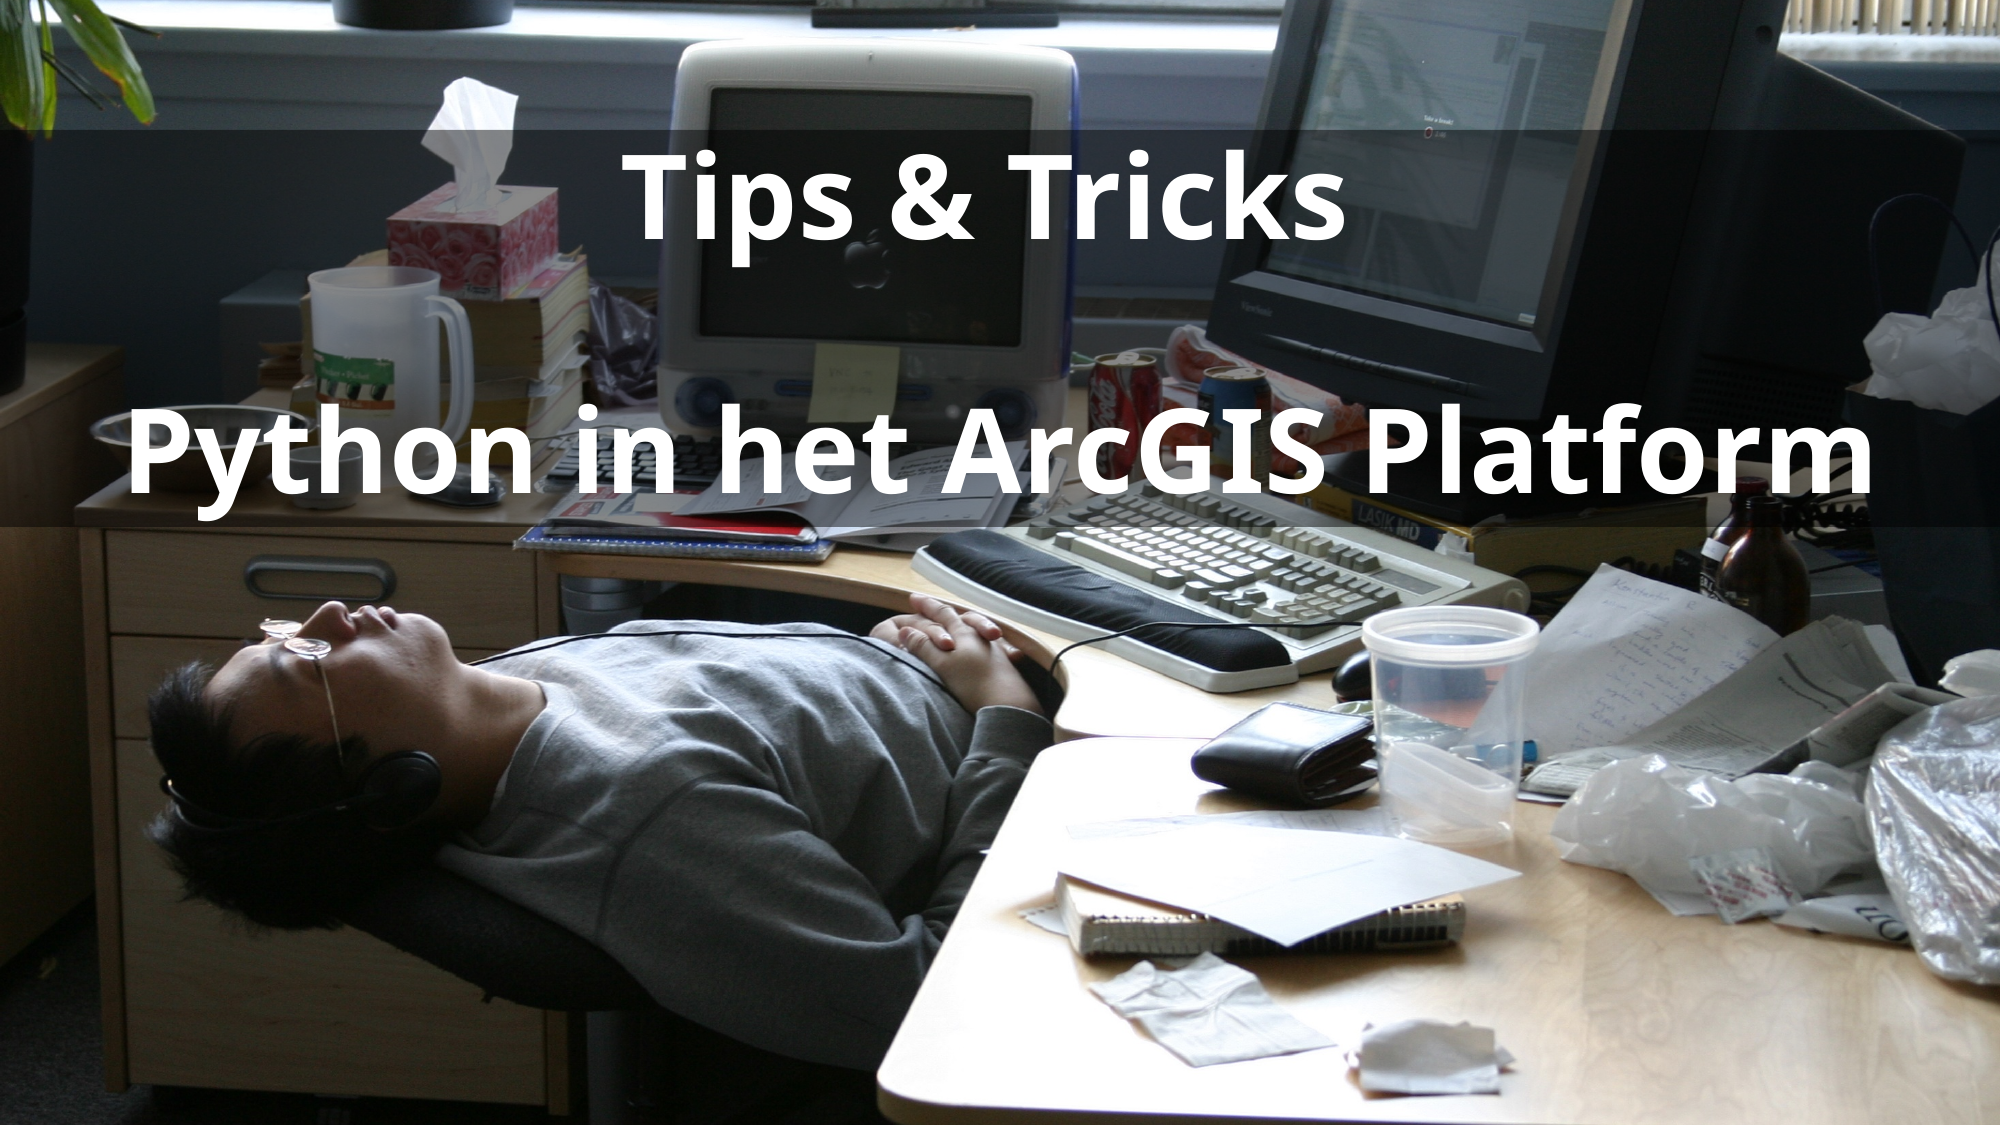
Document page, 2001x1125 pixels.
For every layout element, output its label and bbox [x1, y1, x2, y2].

list [0, 0, 2000, 1125]
